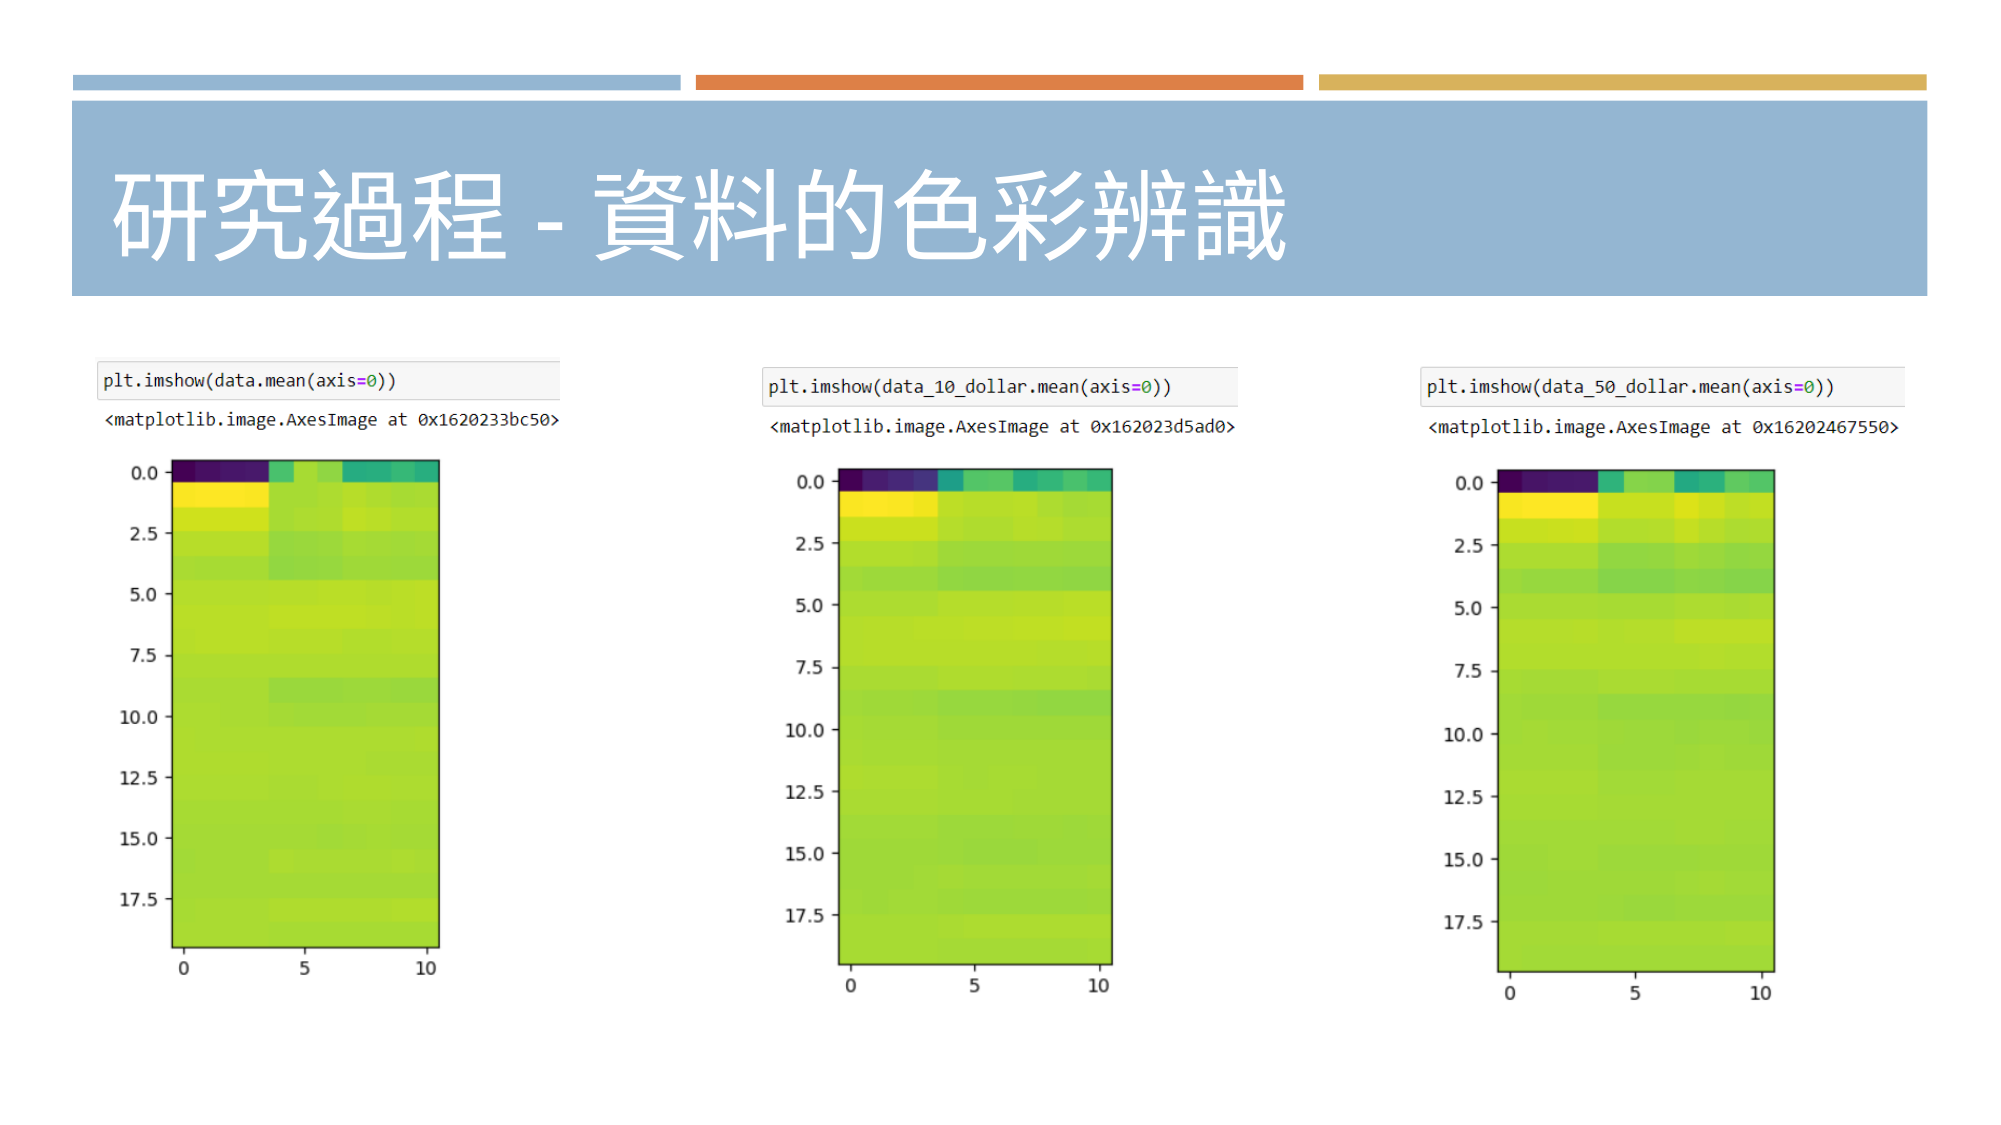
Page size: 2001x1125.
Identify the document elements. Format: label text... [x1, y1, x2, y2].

picture [1416, 357, 1905, 1024]
title 研究過程-資料的色彩辨識 [95, 115, 1905, 282]
picture [94, 357, 560, 994]
picture [761, 366, 1239, 1015]
